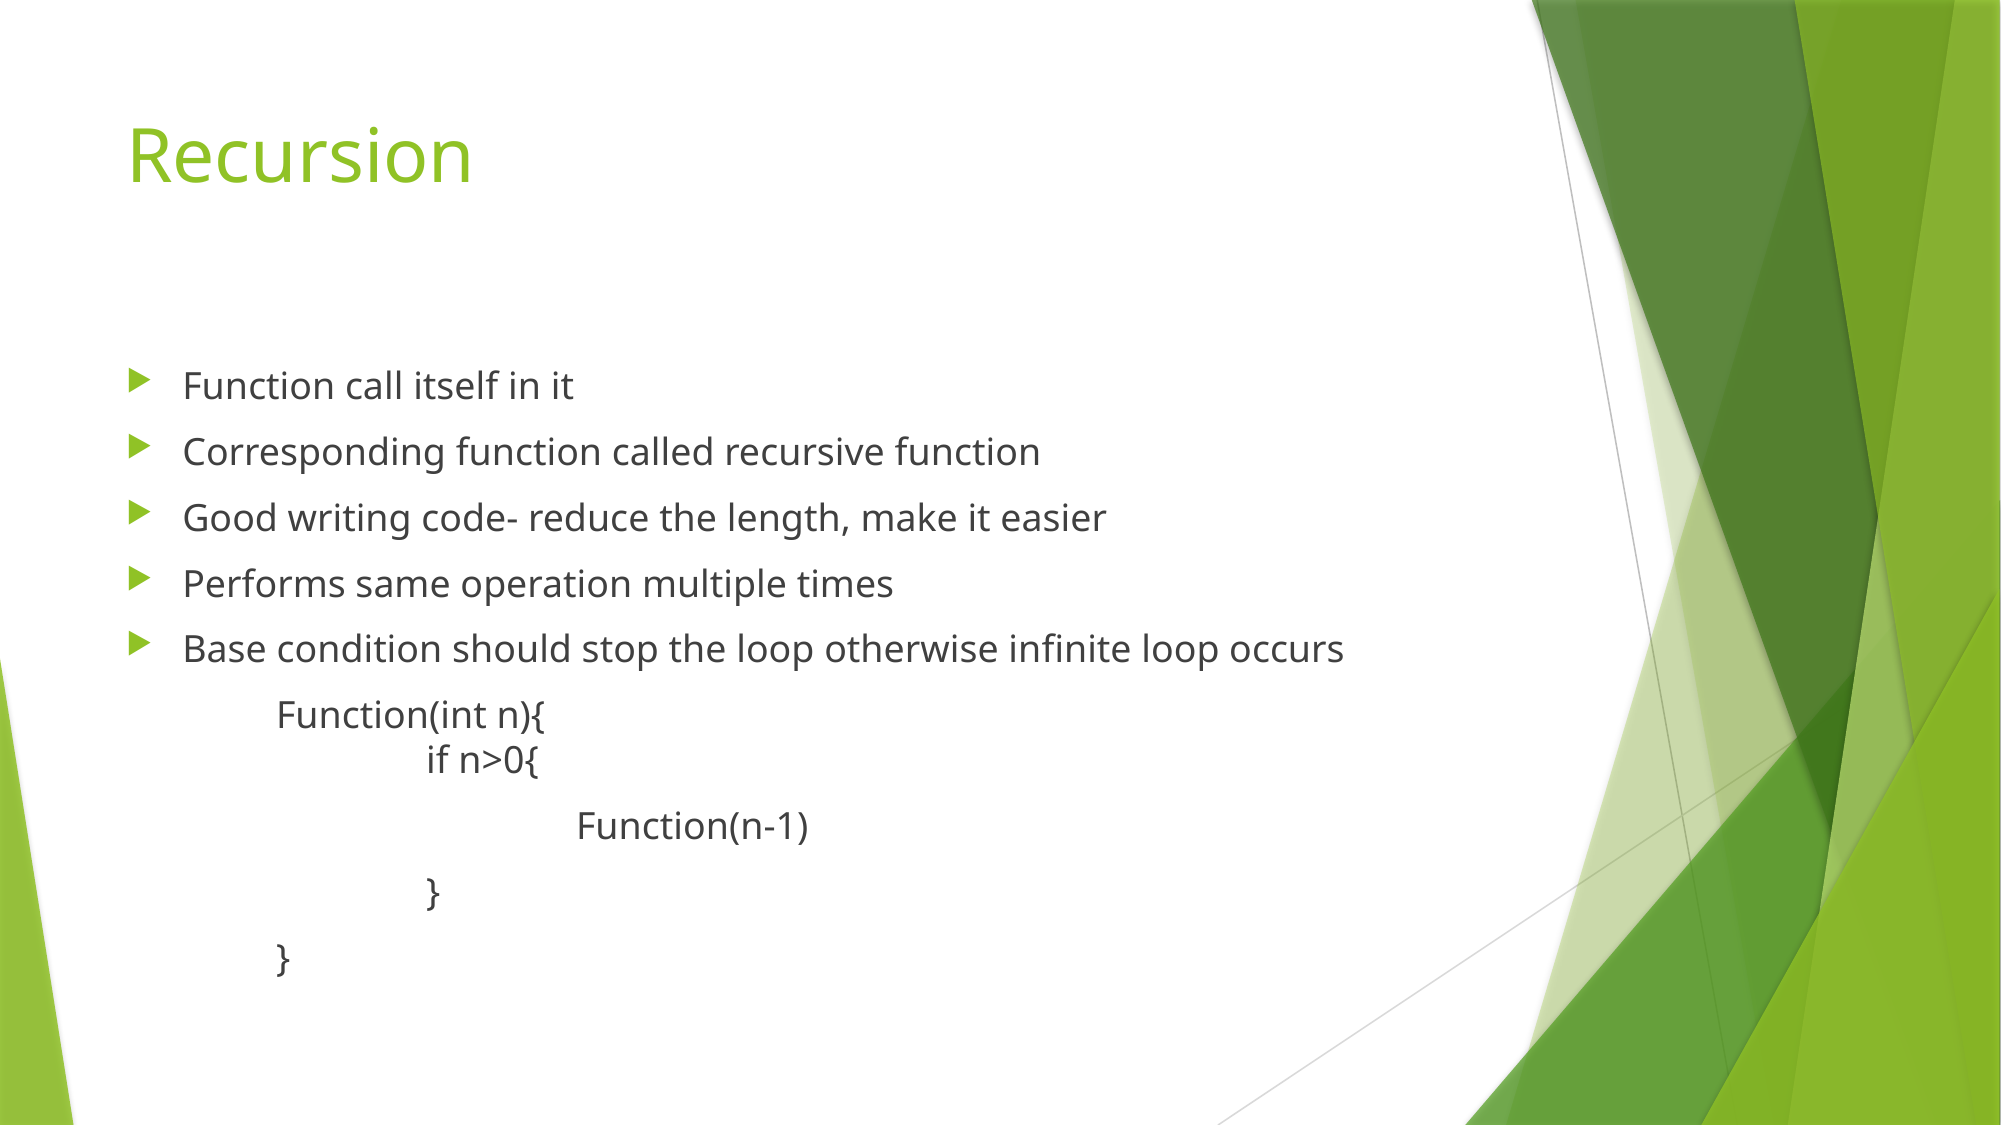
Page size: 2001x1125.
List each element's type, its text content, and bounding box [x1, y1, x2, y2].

list Function call itself in it Corresponding function called recursive function Good writing code- reduce the length, make it easier Performs same operation multiple times Base condition should stop the loop otherwise infinite loop occurs Function(int n){ if n>0{ Function(n-1) } } [111, 354, 1522, 992]
title Recursion [111, 99, 1522, 317]
